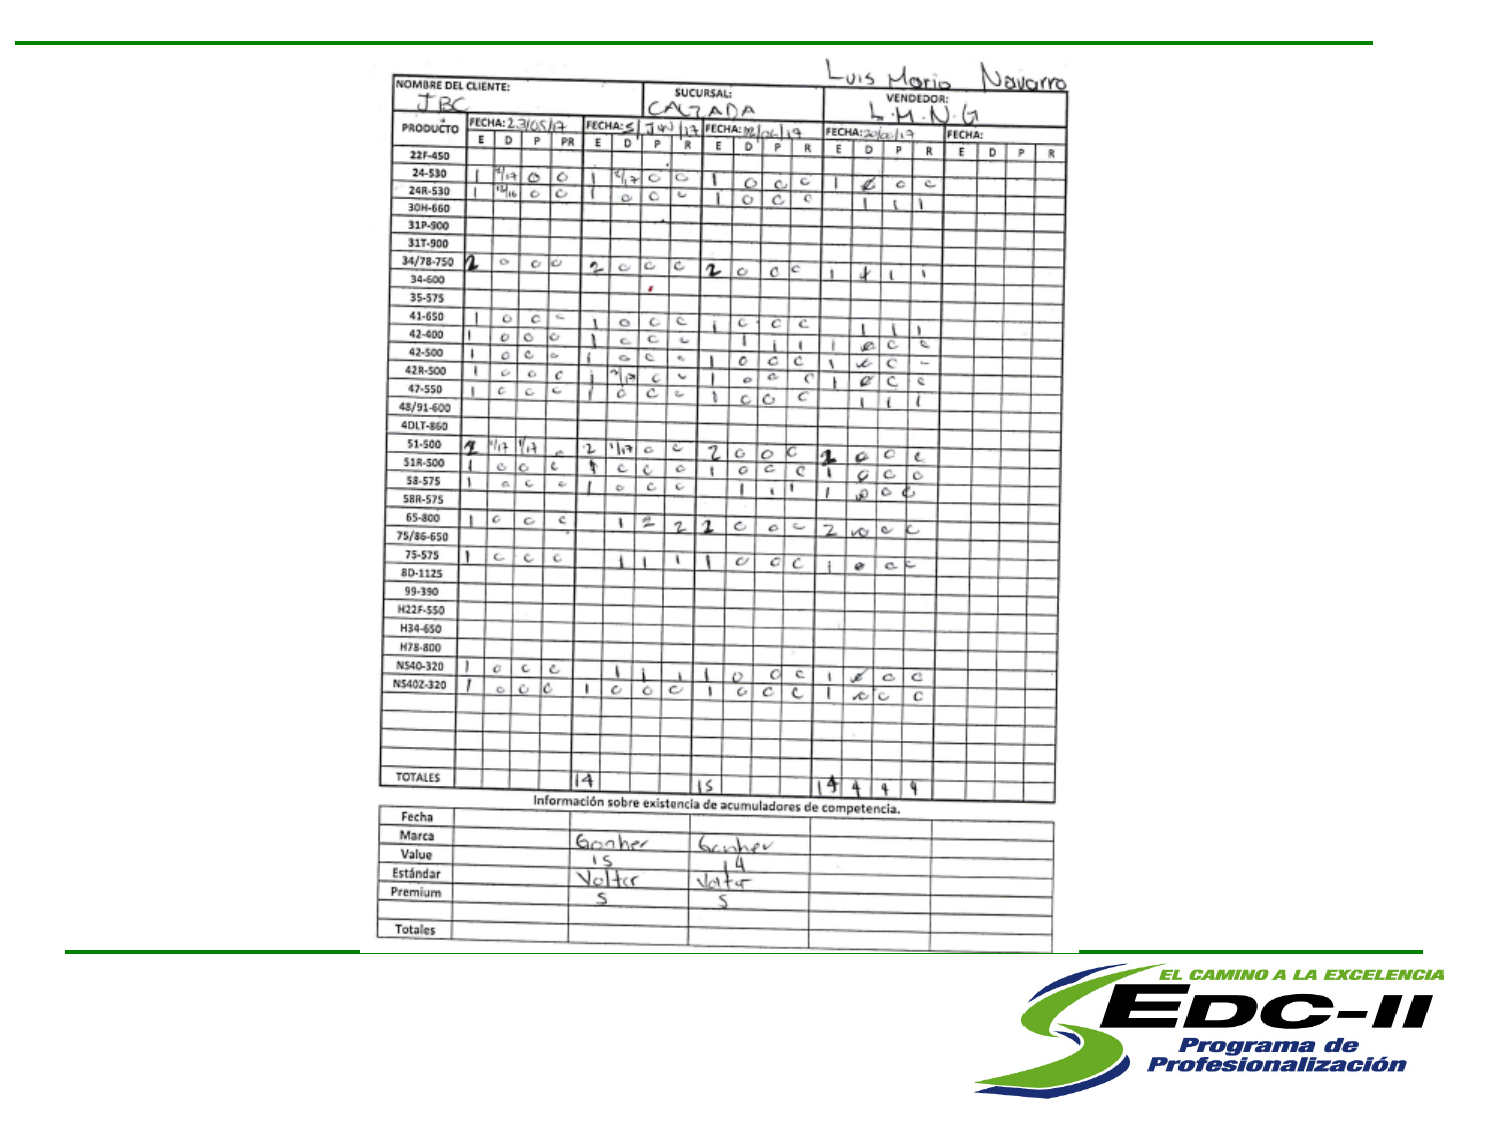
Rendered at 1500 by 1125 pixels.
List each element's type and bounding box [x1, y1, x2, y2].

picture [359, 55, 1460, 1102]
